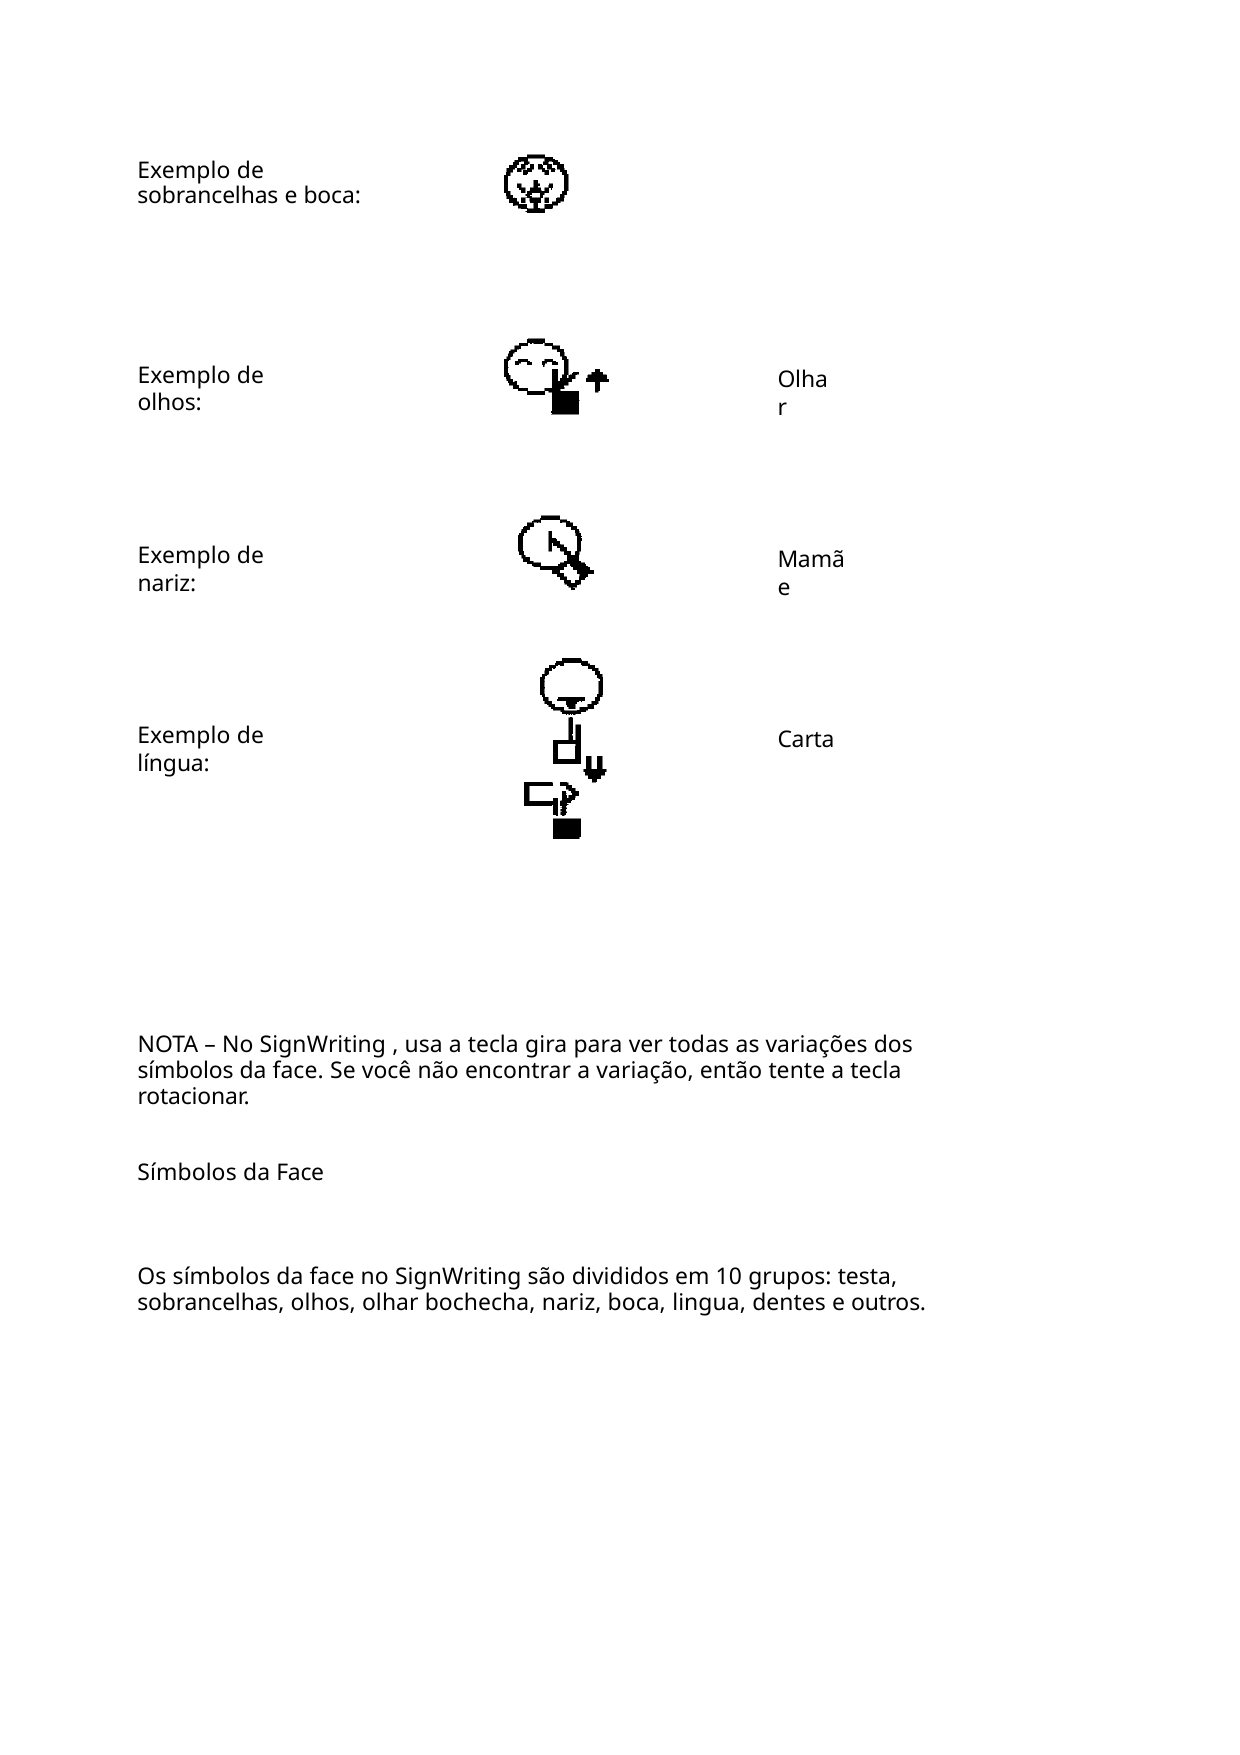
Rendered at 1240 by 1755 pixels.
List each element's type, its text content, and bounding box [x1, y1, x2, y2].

picture [487, 151, 626, 898]
text_box Exemplo de língua: [135, 718, 336, 776]
text_box NOTA – No SignWriting , usa a tecla gira para ver todas as variações dos símbolos da face. Se você não encontrar a variação, então tente a tecla rotacionar. [135, 1027, 990, 1109]
text_box Exemplo de olhos: [135, 358, 329, 416]
text_box Os símbolos da face no SignWriting são divididos em 10 grupos: testa, sobrancelhas, olhos, olhar bochecha, nariz, boca, lingua, dentes e outros. [135, 1258, 1012, 1315]
text_box Símbolos da Face [135, 1155, 325, 1186]
text_box Mamãe [775, 542, 856, 600]
text_box Carta [775, 722, 836, 753]
text_box Olhar [775, 362, 836, 420]
text_box Exemplo de nariz: [135, 538, 324, 596]
text_box Exemplo de sobrancelhas e boca: [135, 152, 404, 209]
